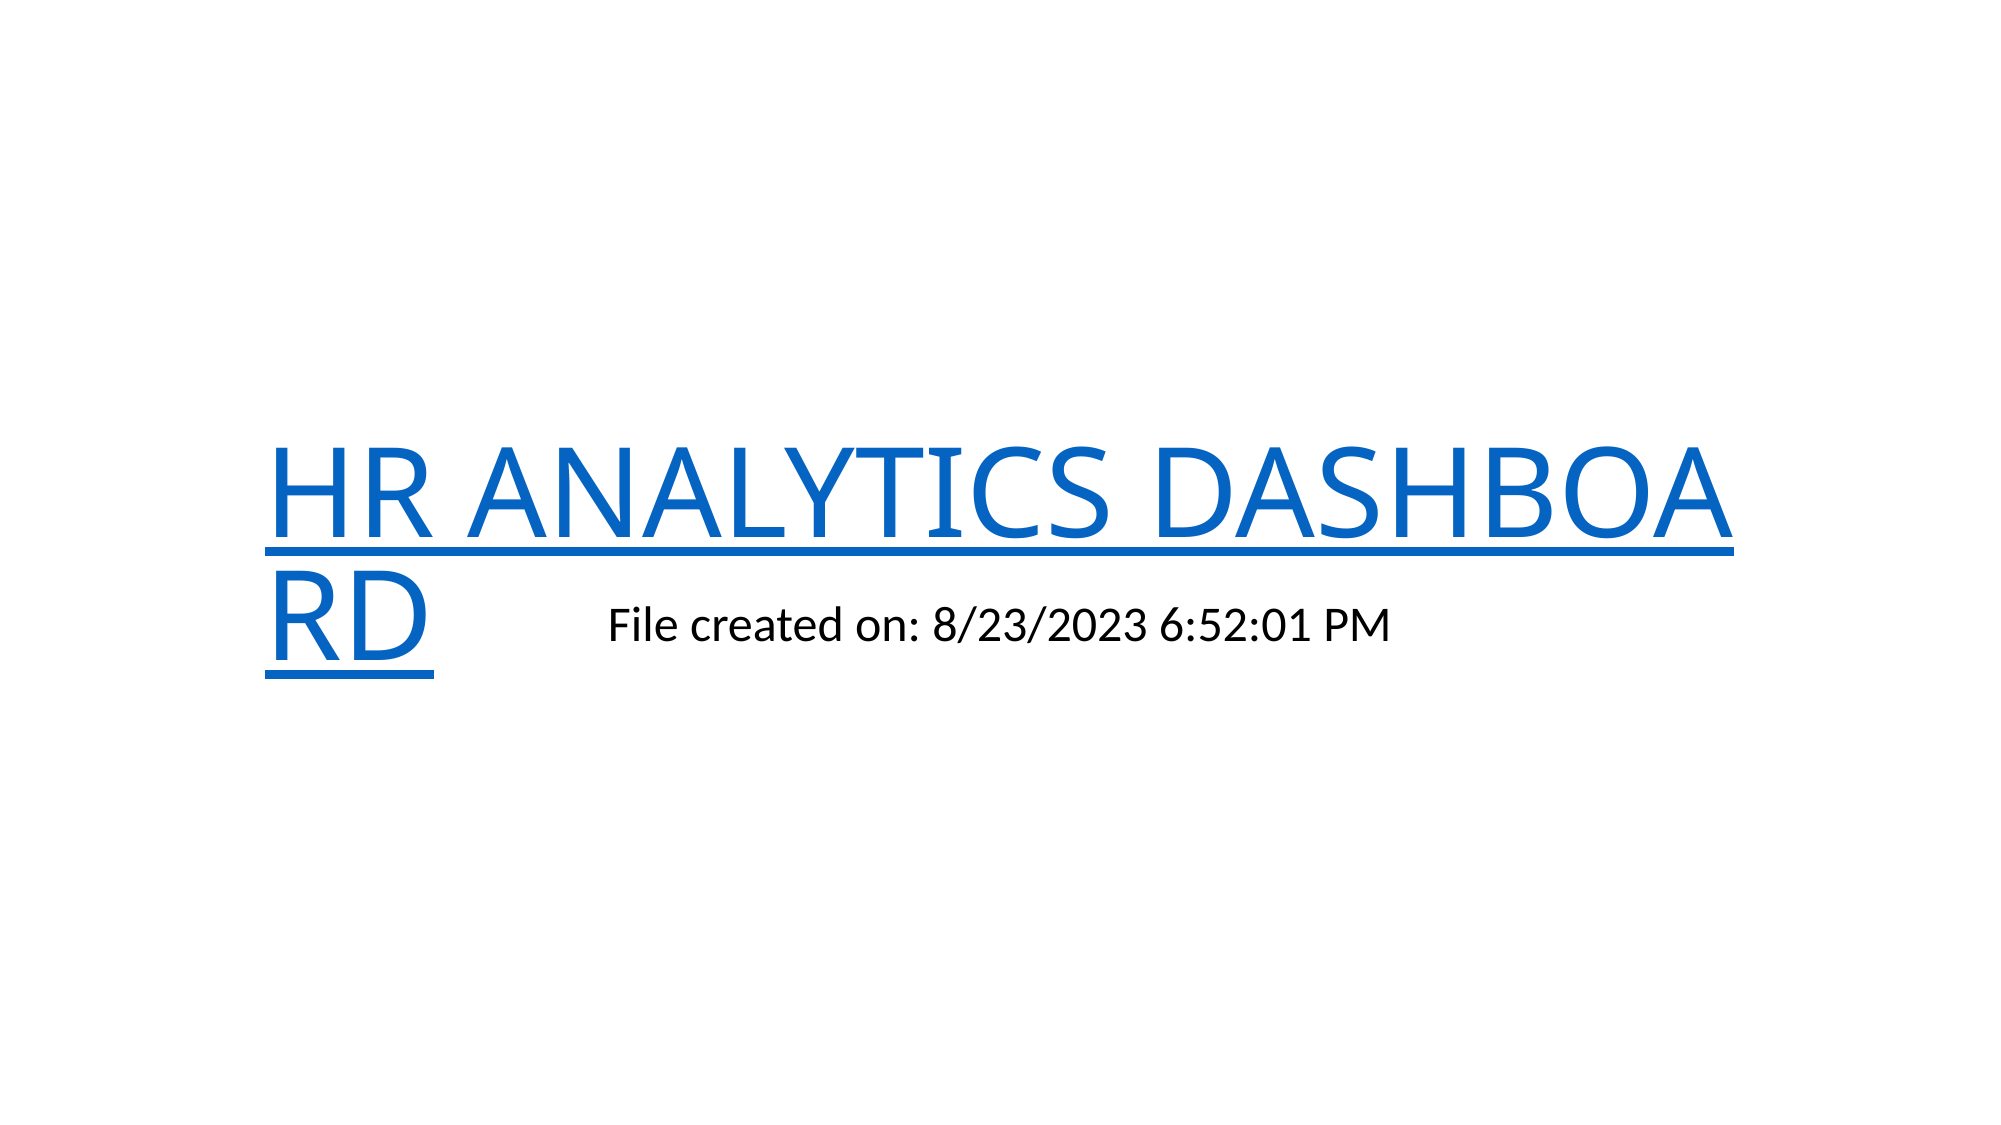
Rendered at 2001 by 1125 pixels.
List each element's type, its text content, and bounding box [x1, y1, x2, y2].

subtitle File created on: 8/23/2023 6:52:01 PM [249, 590, 1750, 863]
title HR ANALYTICS DASHBOARD [249, 184, 1750, 576]
